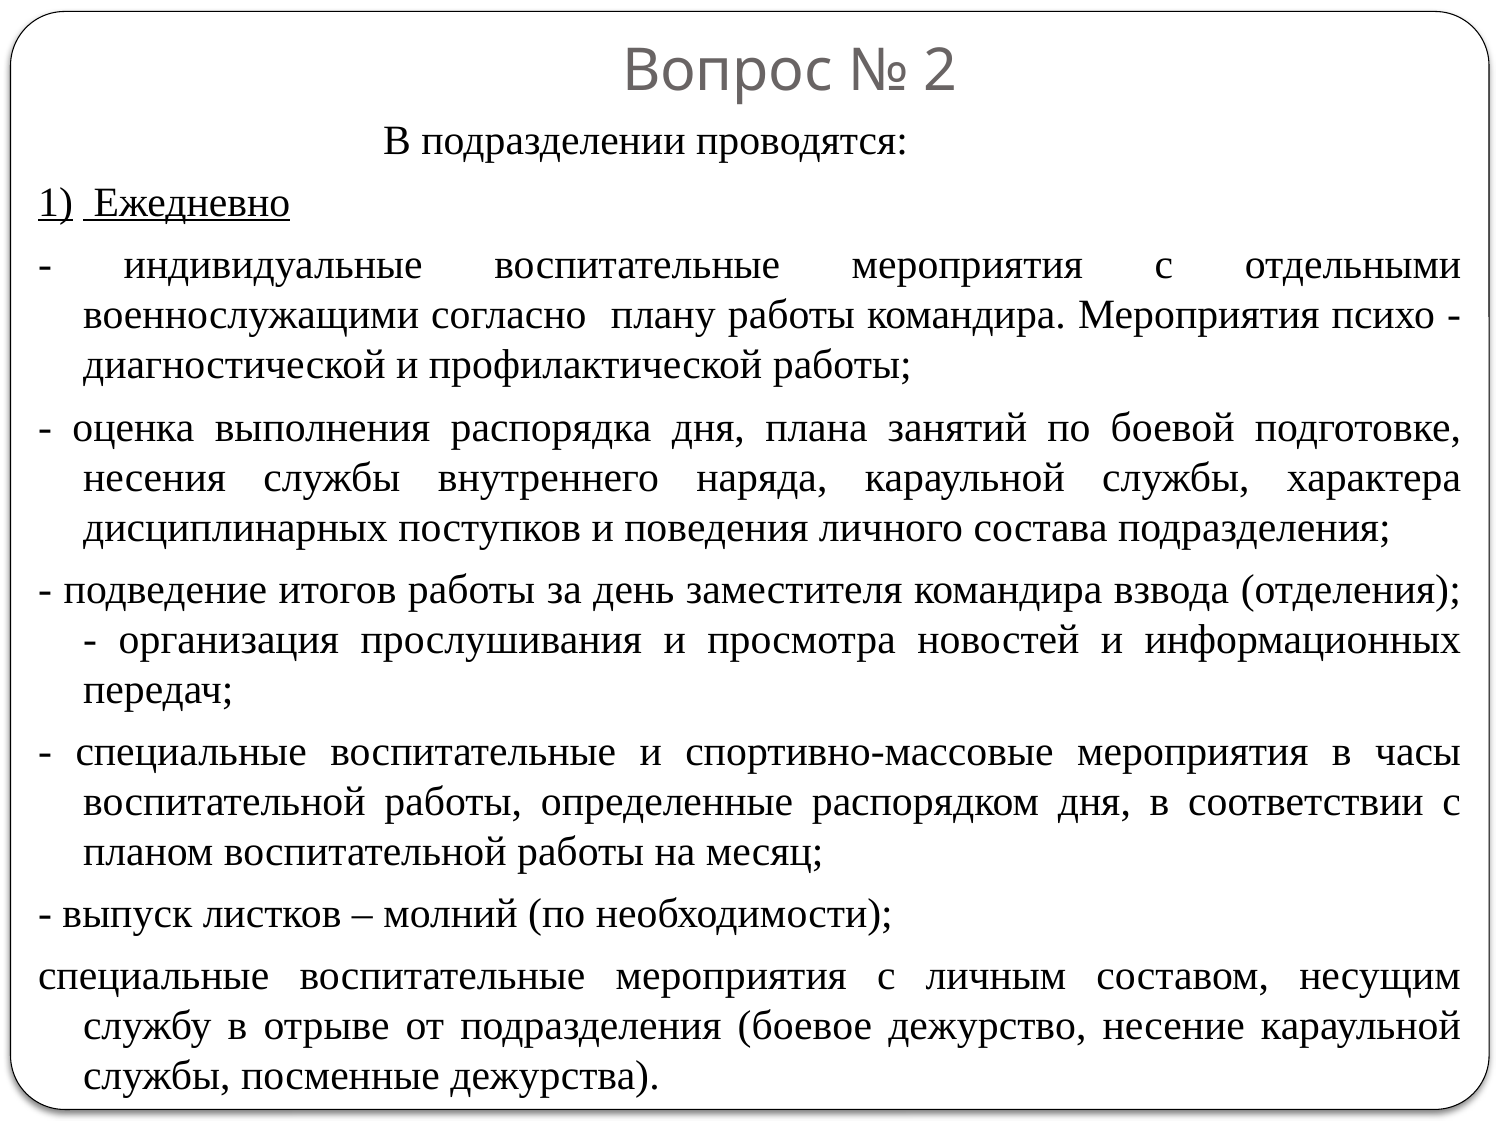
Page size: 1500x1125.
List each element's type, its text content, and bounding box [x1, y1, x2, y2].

list В подразделении проводятся: 1) Ежедневно - индивидуальные воспитательные мероприятия с отдельными военнослужащими согласно плану работы командира. Мероприятия психо - диагностической и профилактической работы; - оценка выполнения распорядка дня, плана занятий по боевой подготовке, несения службы внутреннего наряда, караульной службы, характера дисциплинарных поступков и поведения личного состава подразделения; - подведение итогов работы за день заместителя командира взвода (отделения); - организация прослушивания и просмотра новостей и информационных передач; - специальные воспитательные и спортивно-массовые мероприятия в часы воспитательной работы, определенные распорядком дня, в соответствии с планом воспитательной работы на месяц; - выпуск листков – молний (по необходимости); специальные воспитательные мероприятия с личным составом, несущим службу в отрыве от подразделения (боевое дежурство, несение караульной службы, посменные дежурства). [23, 105, 1477, 988]
title Вопрос № 2 [152, 23, 1428, 105]
